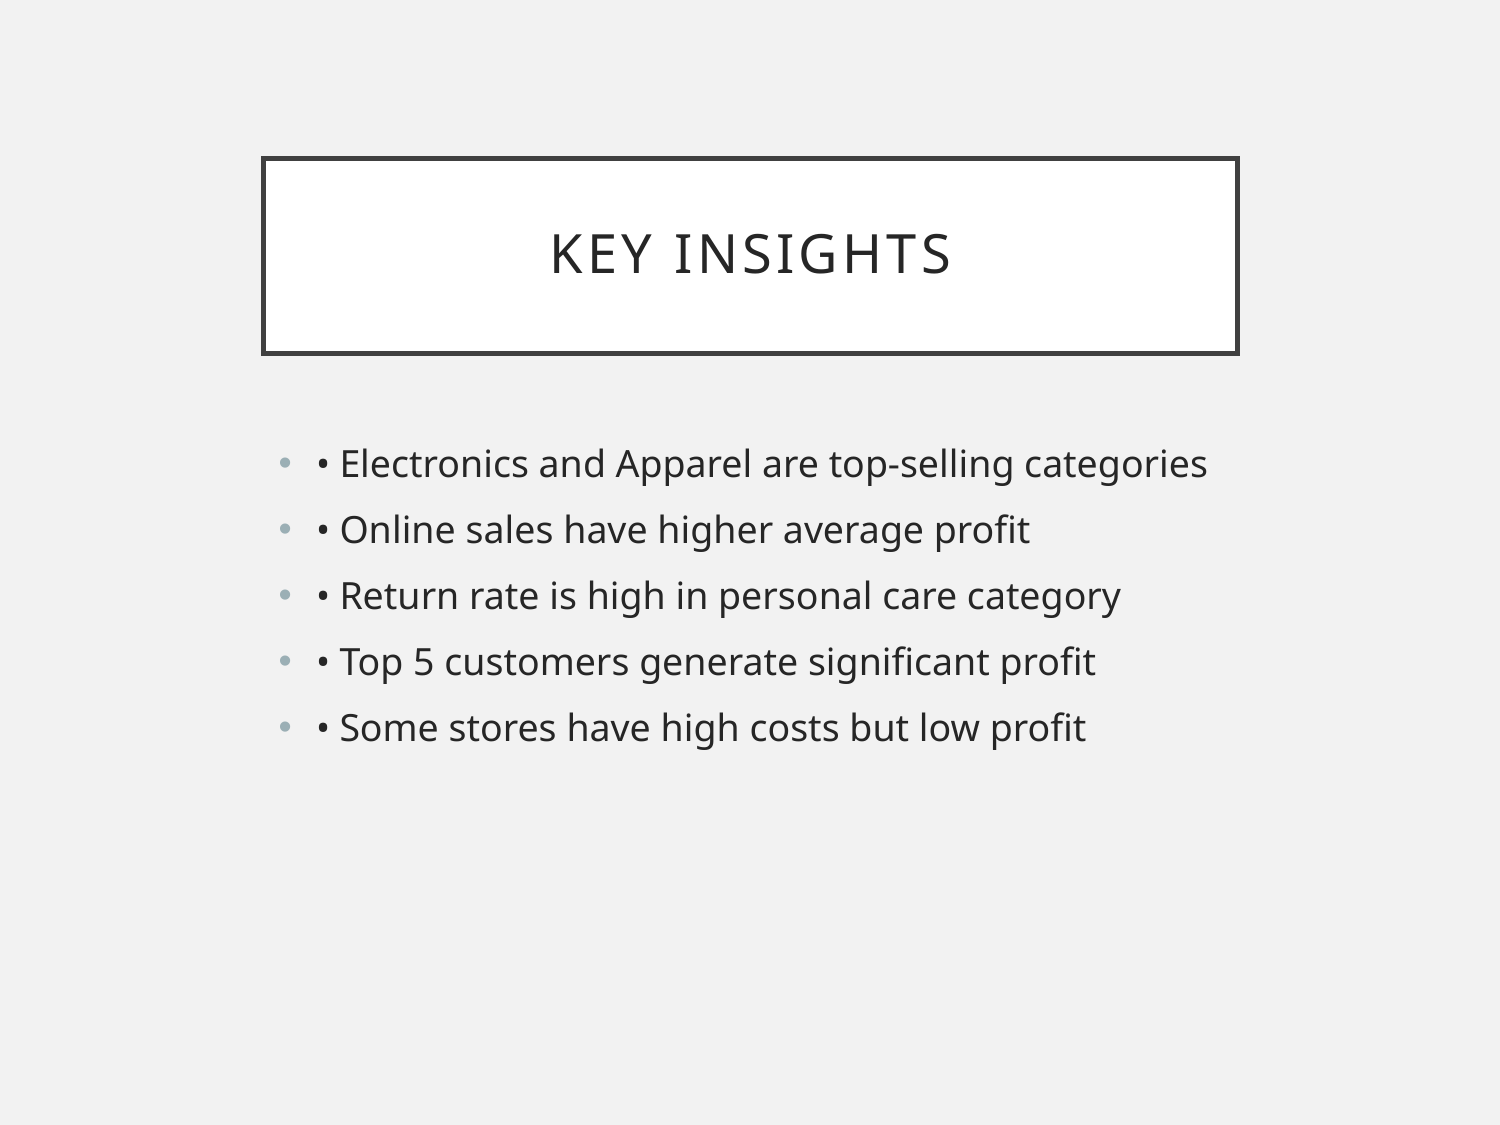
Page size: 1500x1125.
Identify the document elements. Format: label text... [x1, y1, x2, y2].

title Key Insights [261, 156, 1240, 356]
list • Electronics and Apparel are top-selling categories • Online sales have higher average profit • Return rate is high in personal care category • Top 5 customers generate significant profit • Some stores have high costs but low profit [263, 432, 1238, 942]
